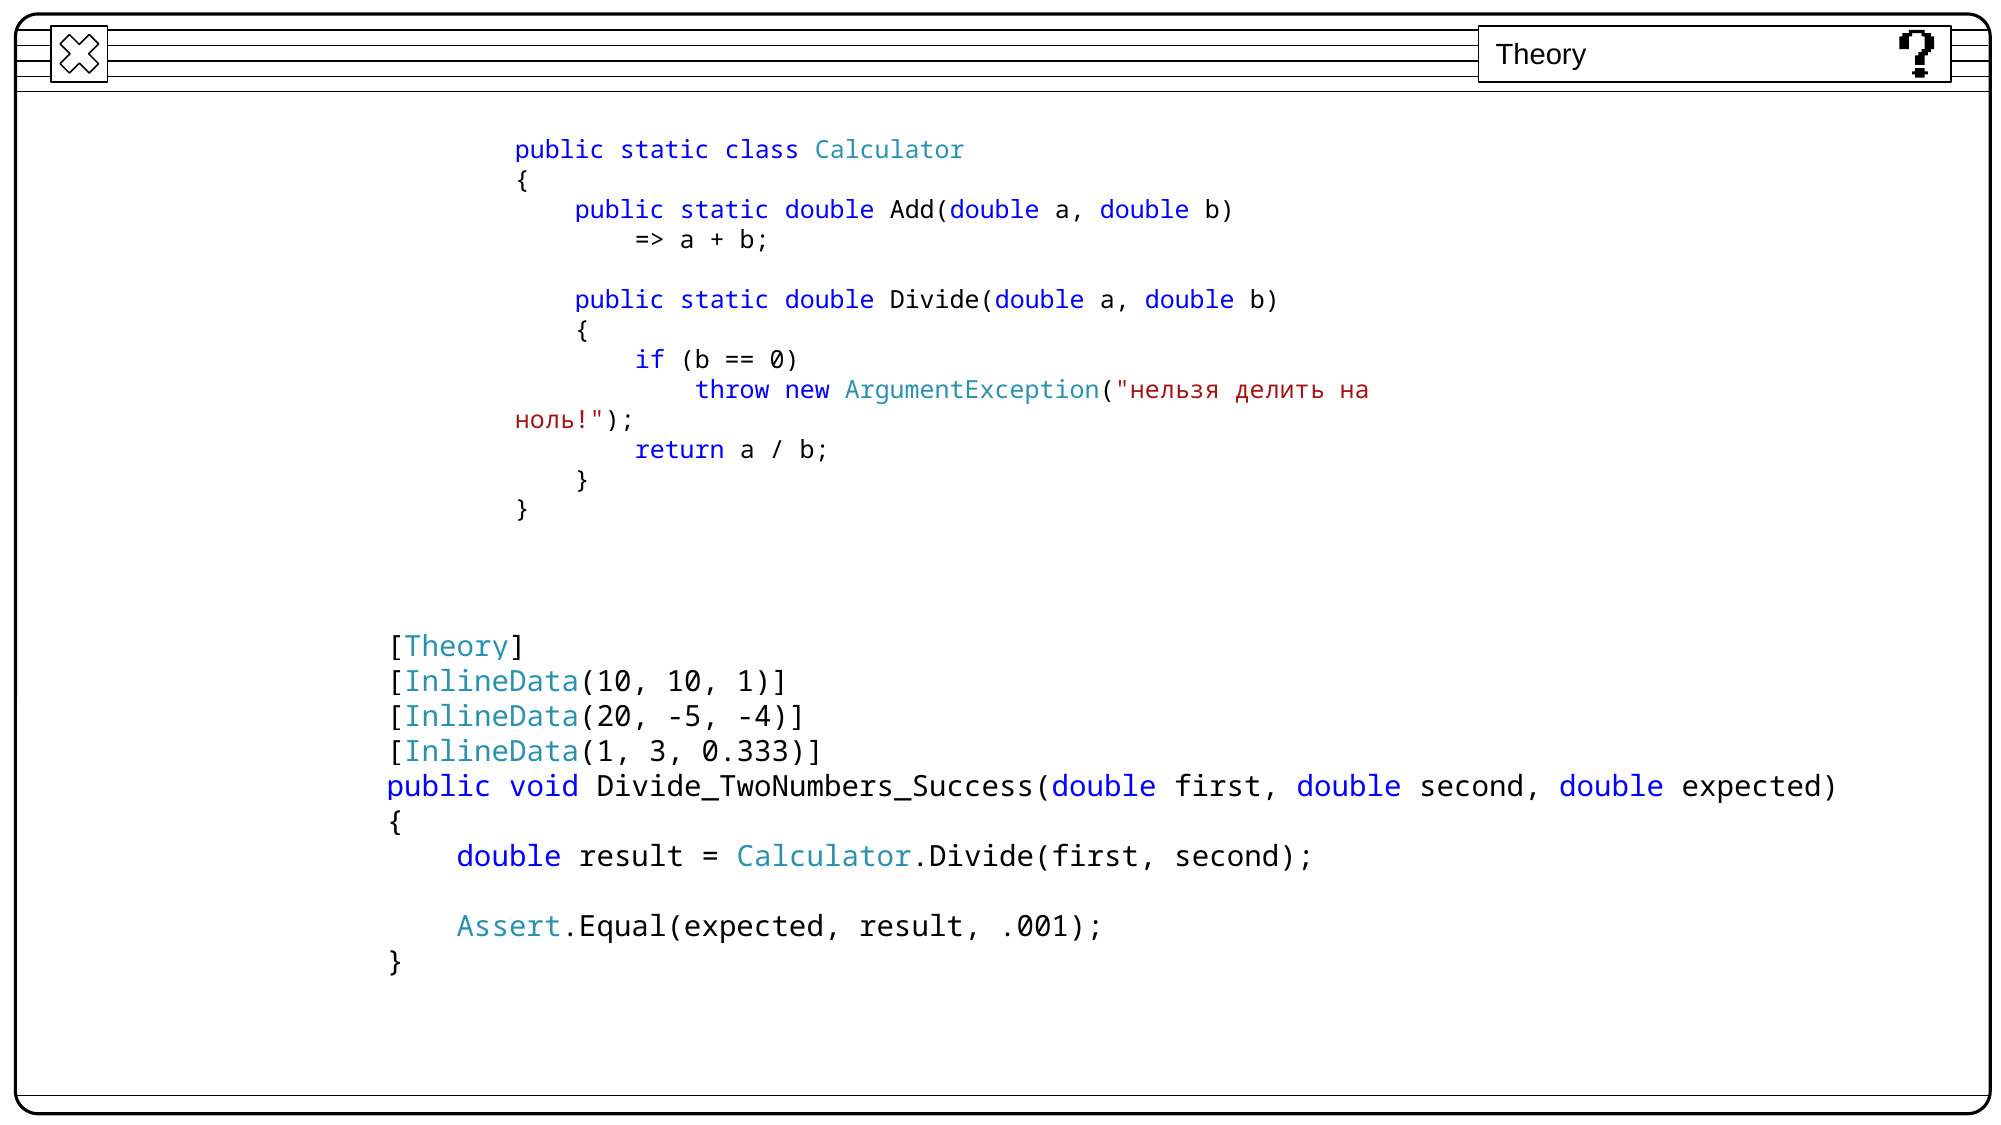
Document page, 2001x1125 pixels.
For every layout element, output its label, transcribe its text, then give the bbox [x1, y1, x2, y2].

text_box public static class Calculator { public static double Add(double a, double b) => a + b; public static double Divide(double a, double b) { if (b == 0) throw new ArgumentException("нельзя делить на ноль!"); return a / b; } } [500, 126, 1500, 531]
text_box [Theory] [InlineData(10, 10, 1)] [InlineData(20, -5, -4)] [InlineData(1, 3, 0.333)] public void Divide_TwoNumbers_Success(double first, double second, double expected) { double result = Calculator.Divide(first, second); Assert.Equal(expected, result, .001); } [301, 619, 1873, 985]
text_box Theory [1480, 27, 1602, 78]
